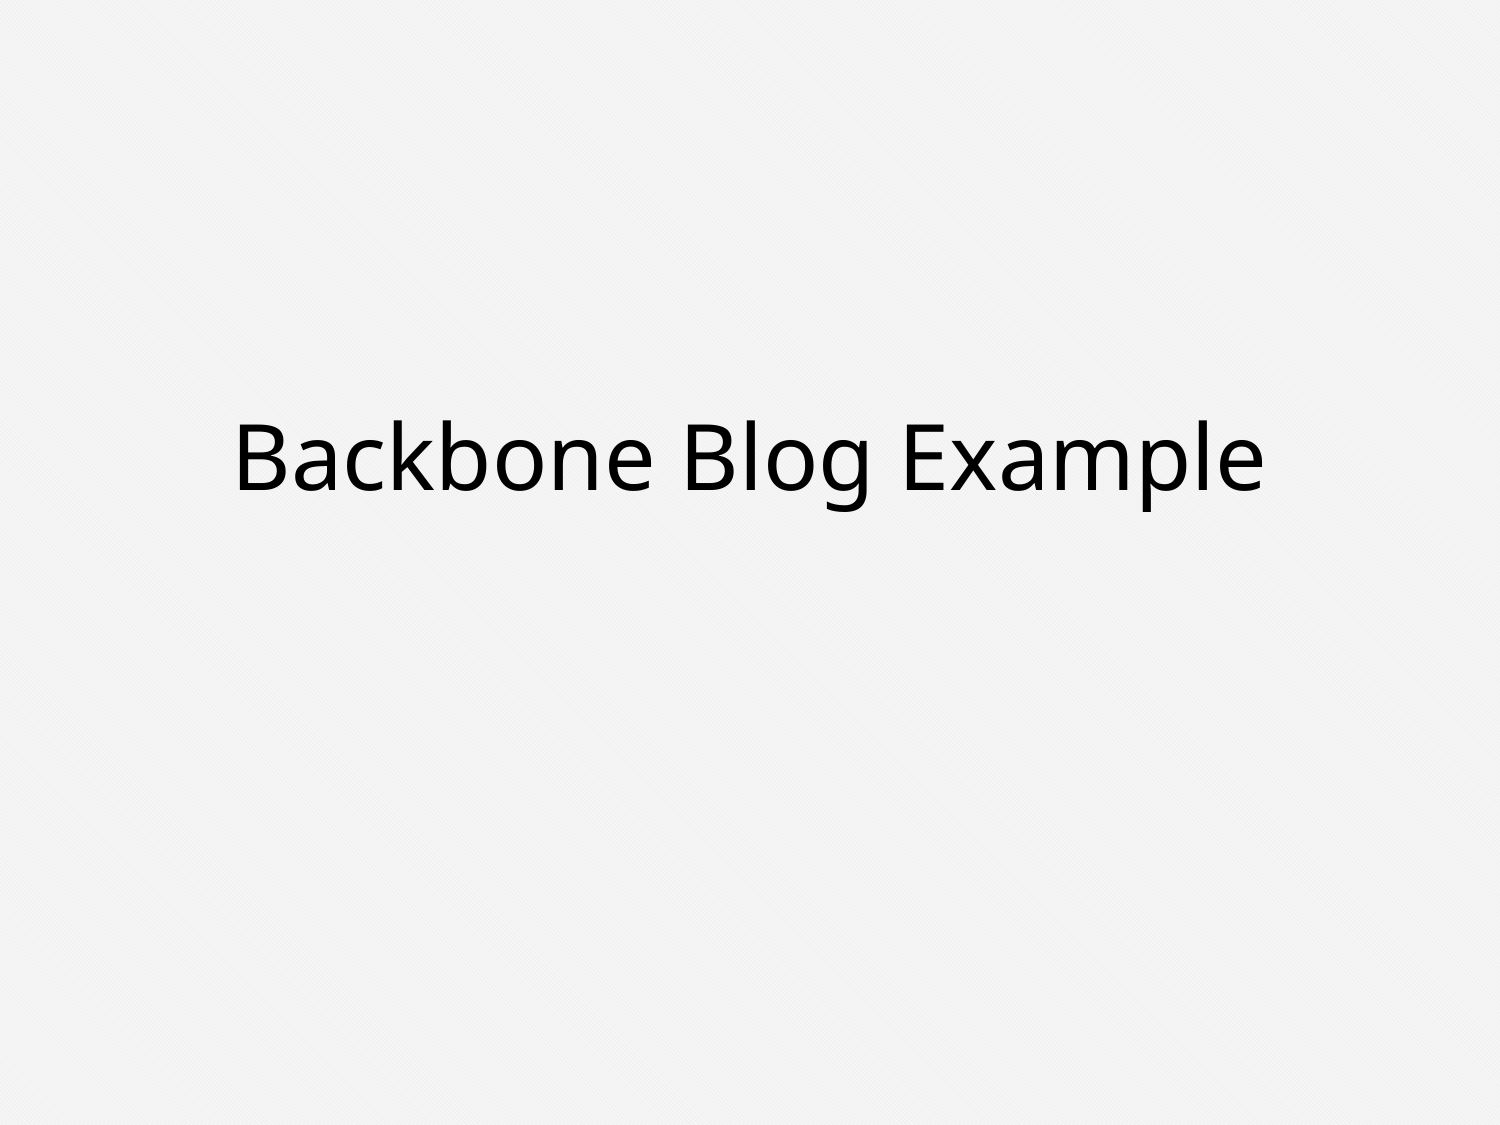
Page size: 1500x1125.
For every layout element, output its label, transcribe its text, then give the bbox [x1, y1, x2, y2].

title Backbone Blog Example [75, 360, 1425, 548]
